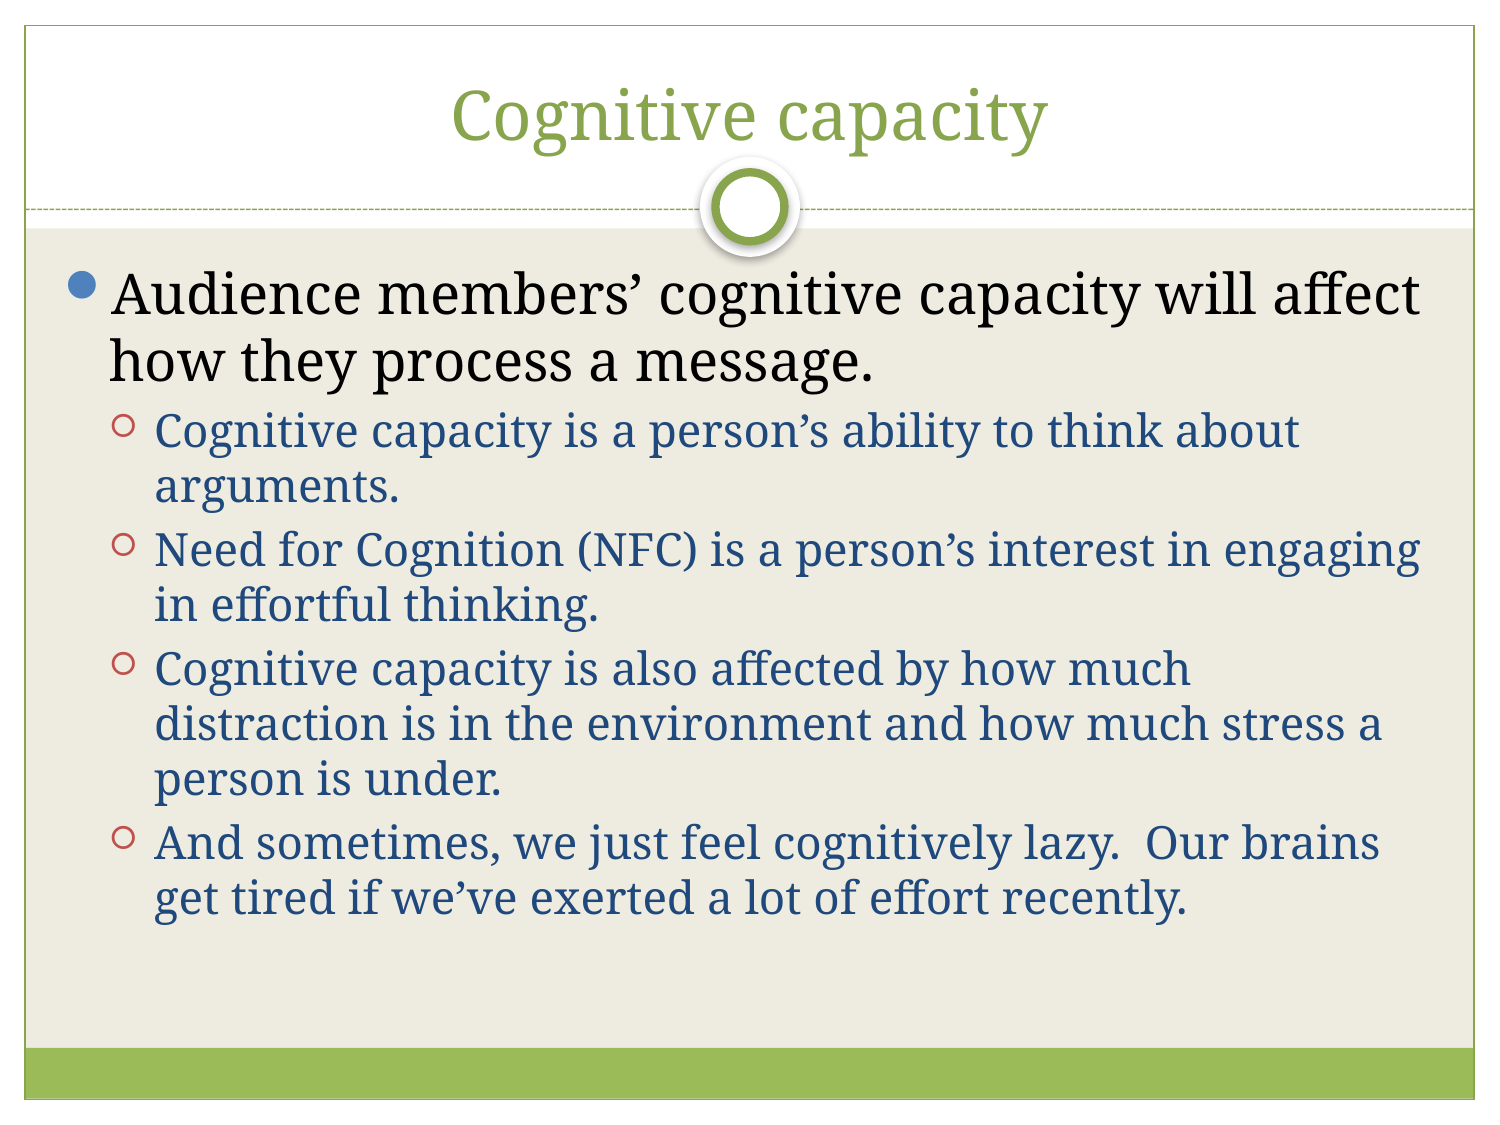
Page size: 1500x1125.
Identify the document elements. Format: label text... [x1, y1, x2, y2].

title Cognitive capacity [49, 37, 1450, 162]
list Audience members’ cognitive capacity will affect how they process a message. Cognitive capacity is a person’s ability to think about arguments. Need for Cognition (NFC) is a person’s interest in engaging in effortful thinking. Cognitive capacity is also affected by how much distraction is in the environment and how much stress a person is under. And sometimes, we just feel cognitively lazy. Our brains get tired if we’ve exerted a lot of effort recently. [49, 250, 1445, 1001]
